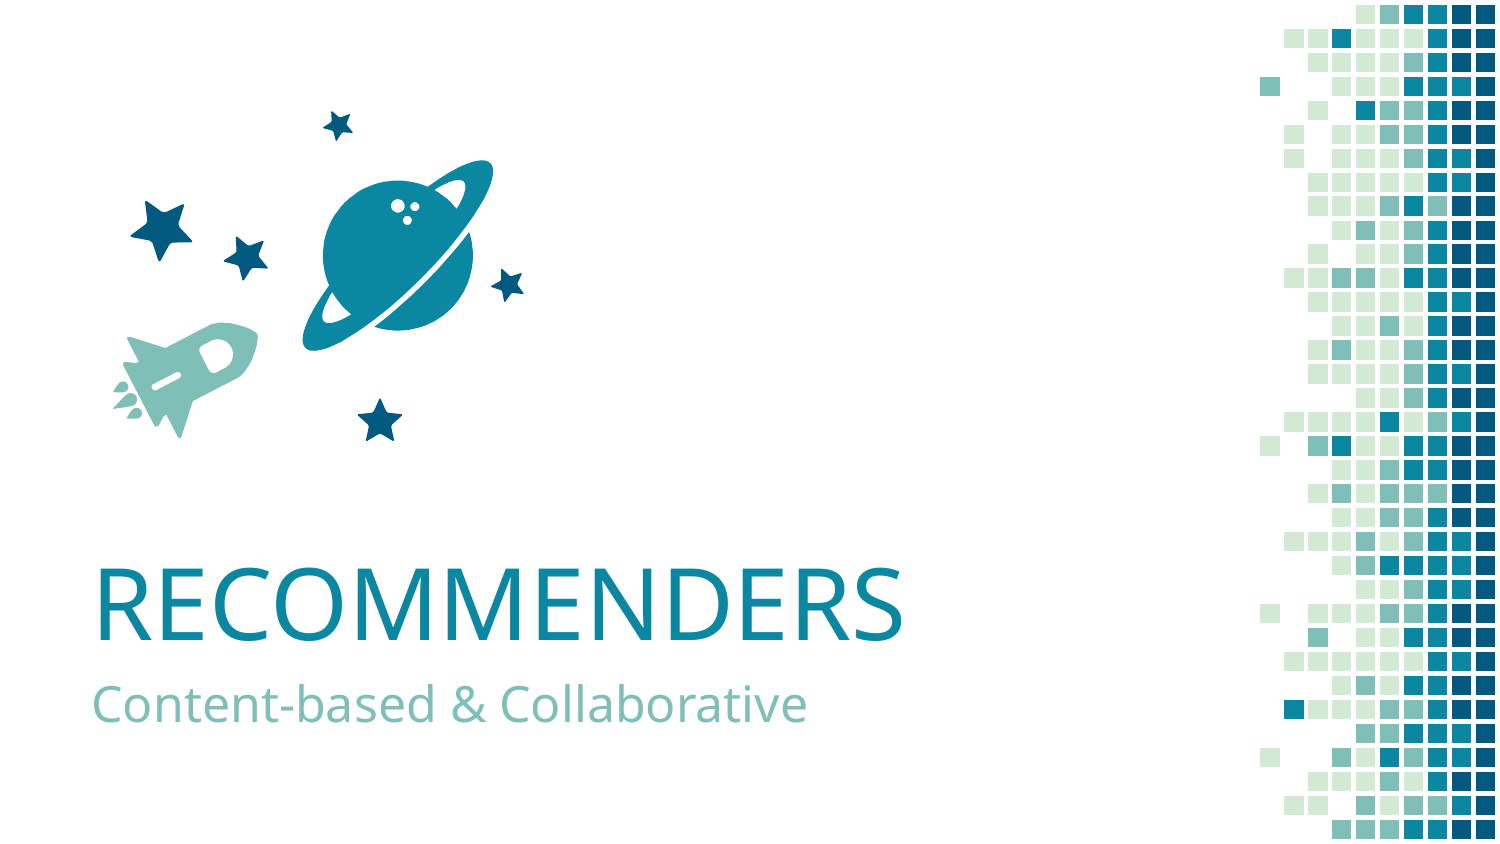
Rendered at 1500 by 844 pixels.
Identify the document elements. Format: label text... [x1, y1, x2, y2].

text_box [323, 111, 353, 141]
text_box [118, 309, 246, 437]
text_box [357, 398, 403, 441]
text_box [302, 160, 494, 351]
title RECOMMENDERS [76, 414, 1152, 657]
subtitle Content-based & Collaborative [76, 657, 1194, 814]
text_box [223, 236, 268, 281]
text_box [130, 201, 193, 262]
text_box [498, 268, 524, 302]
